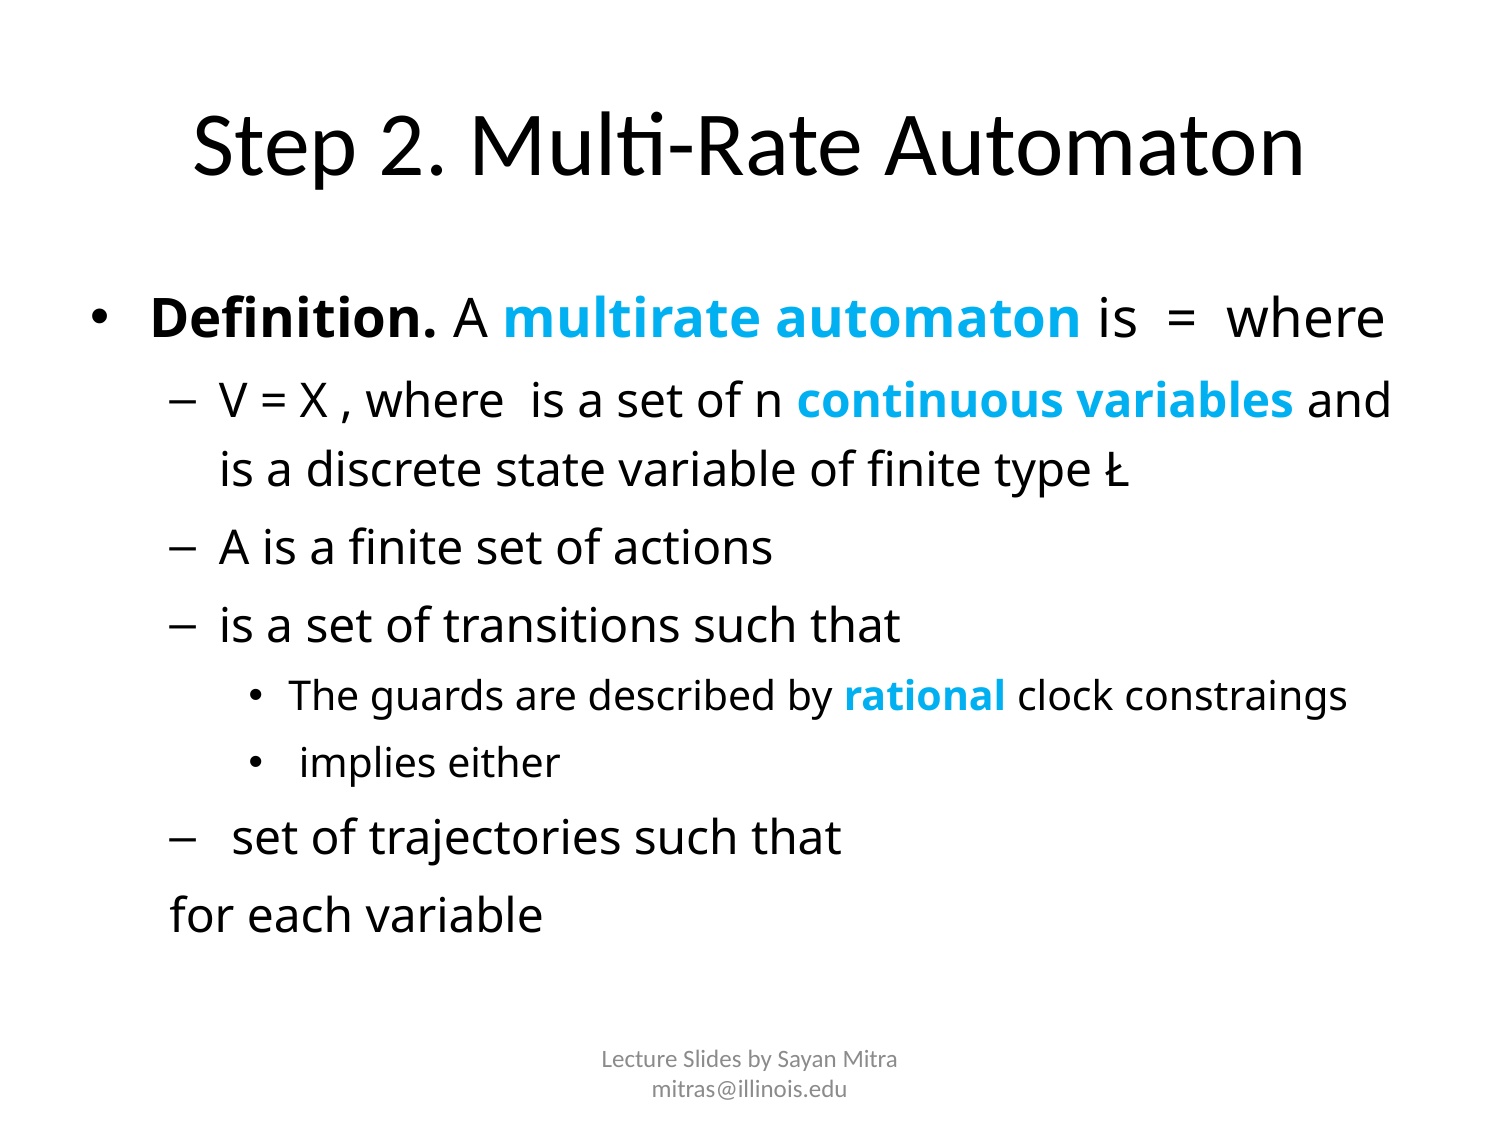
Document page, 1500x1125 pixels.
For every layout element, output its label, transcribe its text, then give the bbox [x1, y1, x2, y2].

footer Lecture Slides by Sayan Mitra mitras@illinois.edu [512, 1042, 988, 1103]
title Step 2. Multi-Rate Automaton [75, 45, 1425, 233]
